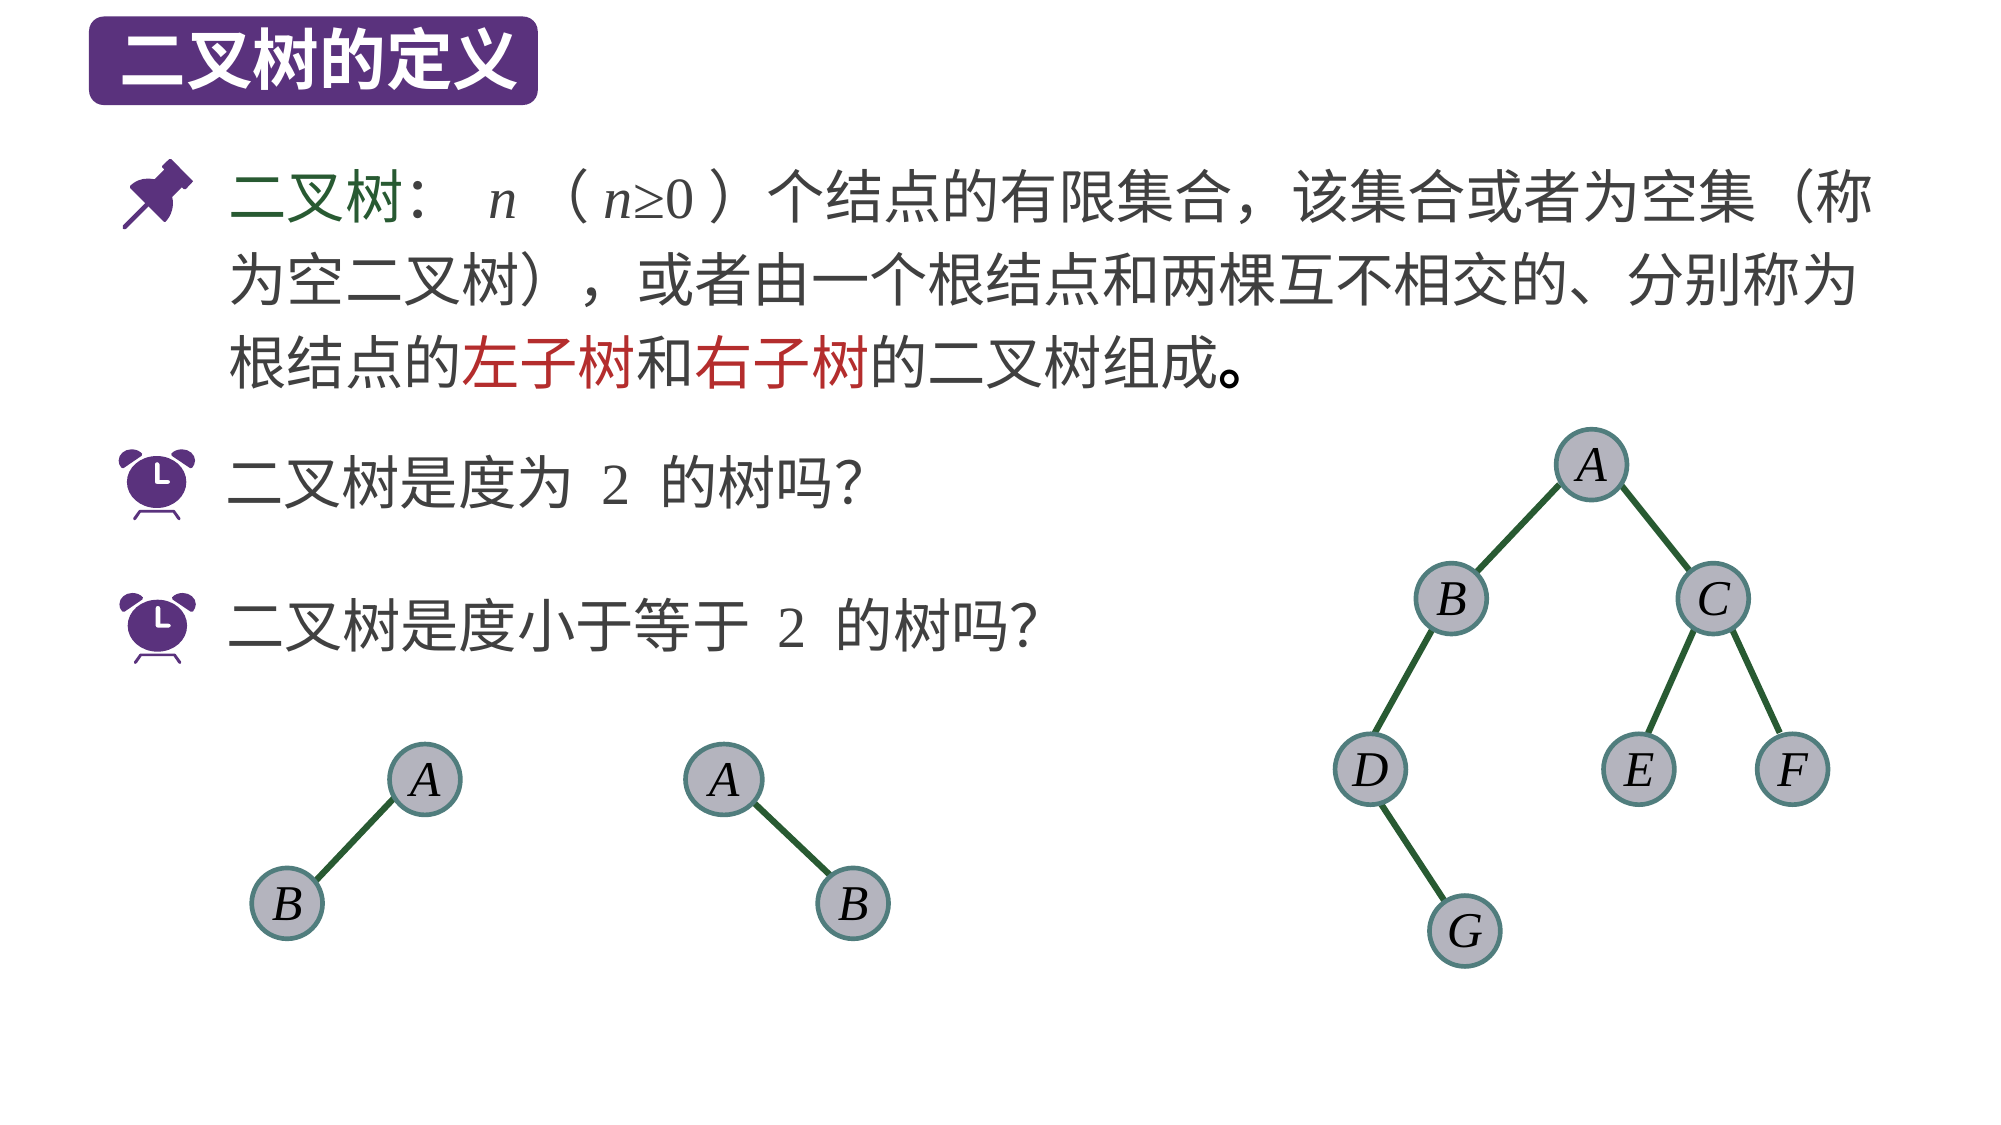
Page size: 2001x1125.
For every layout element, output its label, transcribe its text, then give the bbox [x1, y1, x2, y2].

text_box C [1677, 563, 1749, 635]
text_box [118, 438, 997, 525]
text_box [119, 582, 1103, 669]
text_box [685, 744, 889, 939]
text_box B [1415, 563, 1487, 635]
text_box 二叉树的定义 [104, 10, 550, 105]
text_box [251, 744, 461, 939]
text_box D [1335, 733, 1406, 805]
text_box A [1556, 429, 1628, 501]
text_box G [1429, 895, 1501, 967]
text_box F [1757, 733, 1829, 805]
text_box E [1603, 733, 1675, 805]
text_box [122, 139, 1896, 407]
text_box [87, 15, 529, 107]
